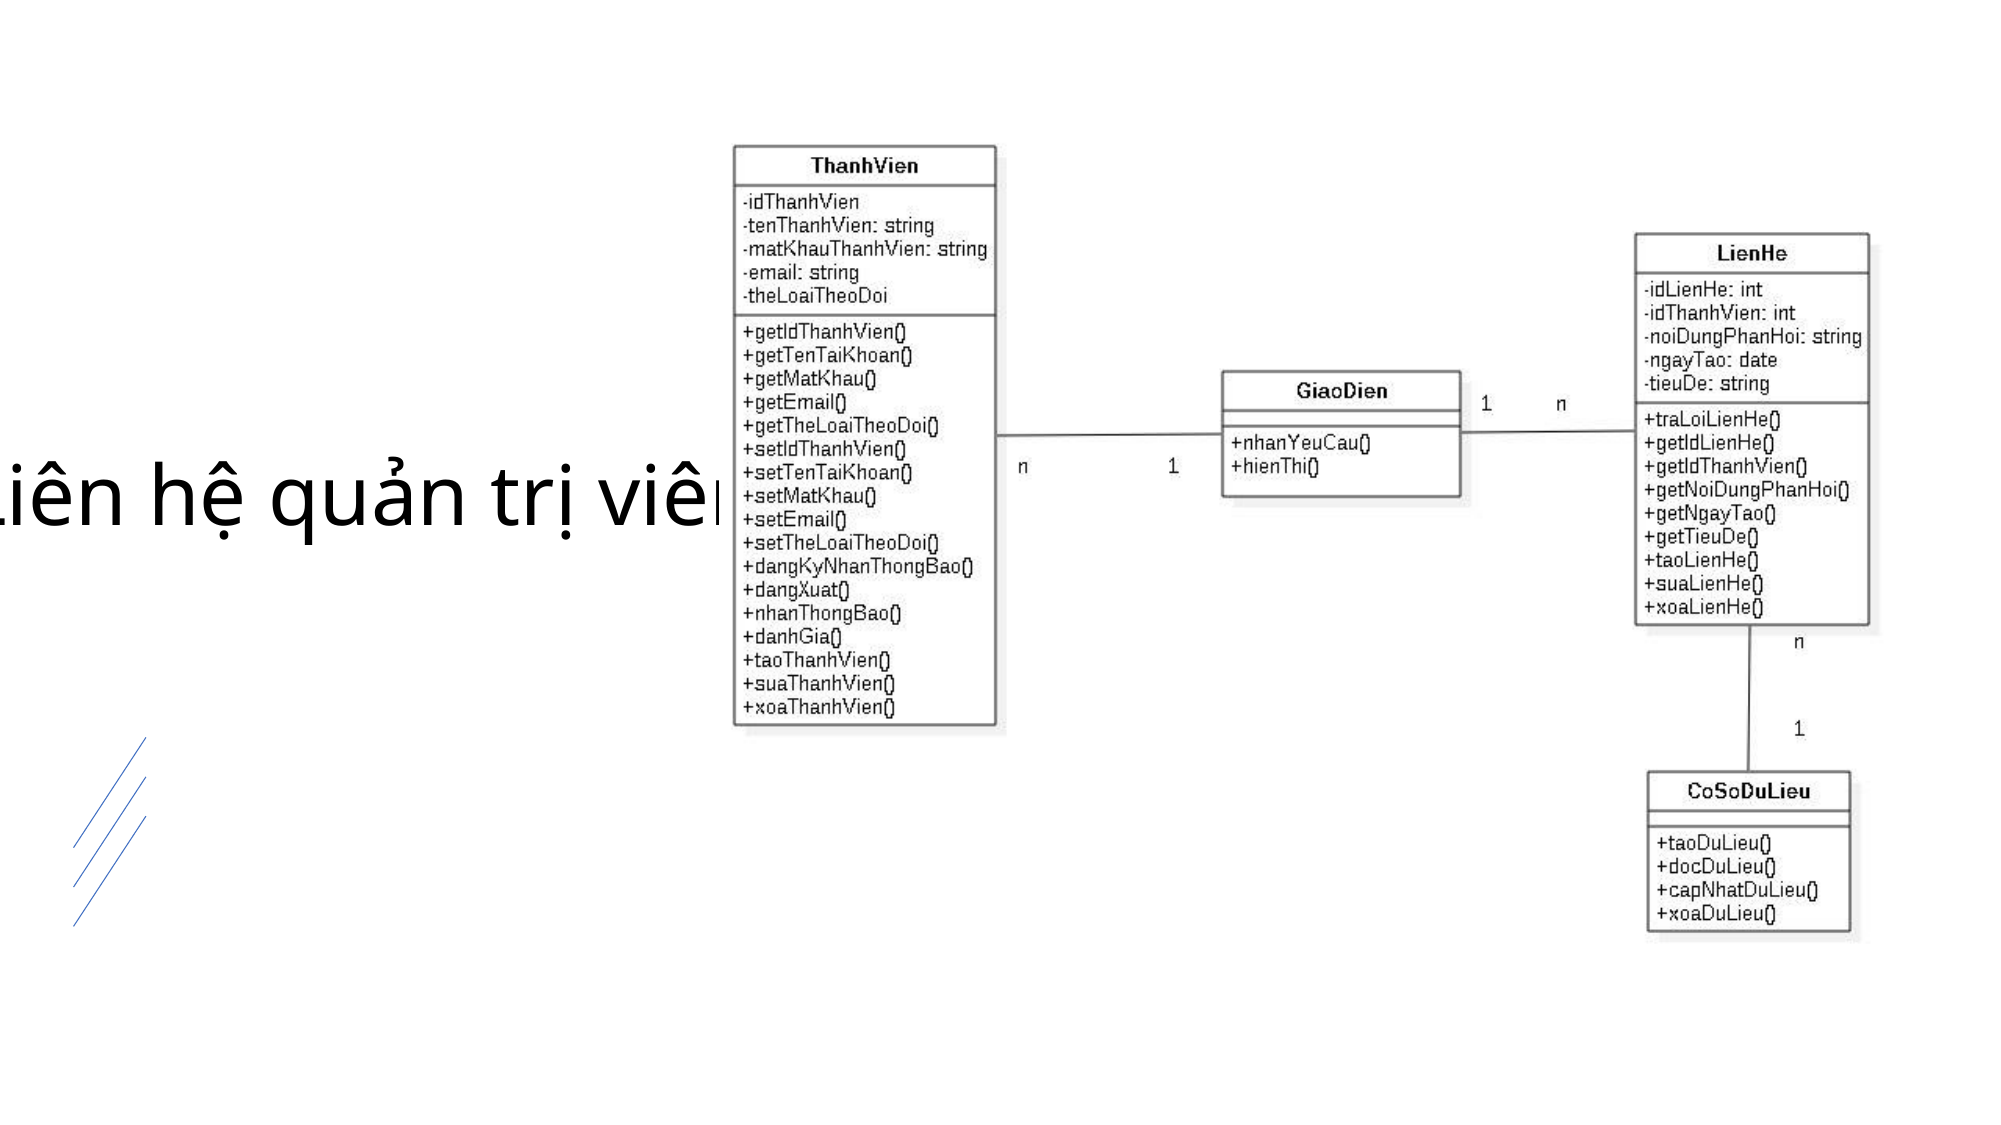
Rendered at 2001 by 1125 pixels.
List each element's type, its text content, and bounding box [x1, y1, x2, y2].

text_box Liên hệ quản trị viên [0, 427, 719, 563]
picture [719, 131, 1941, 994]
